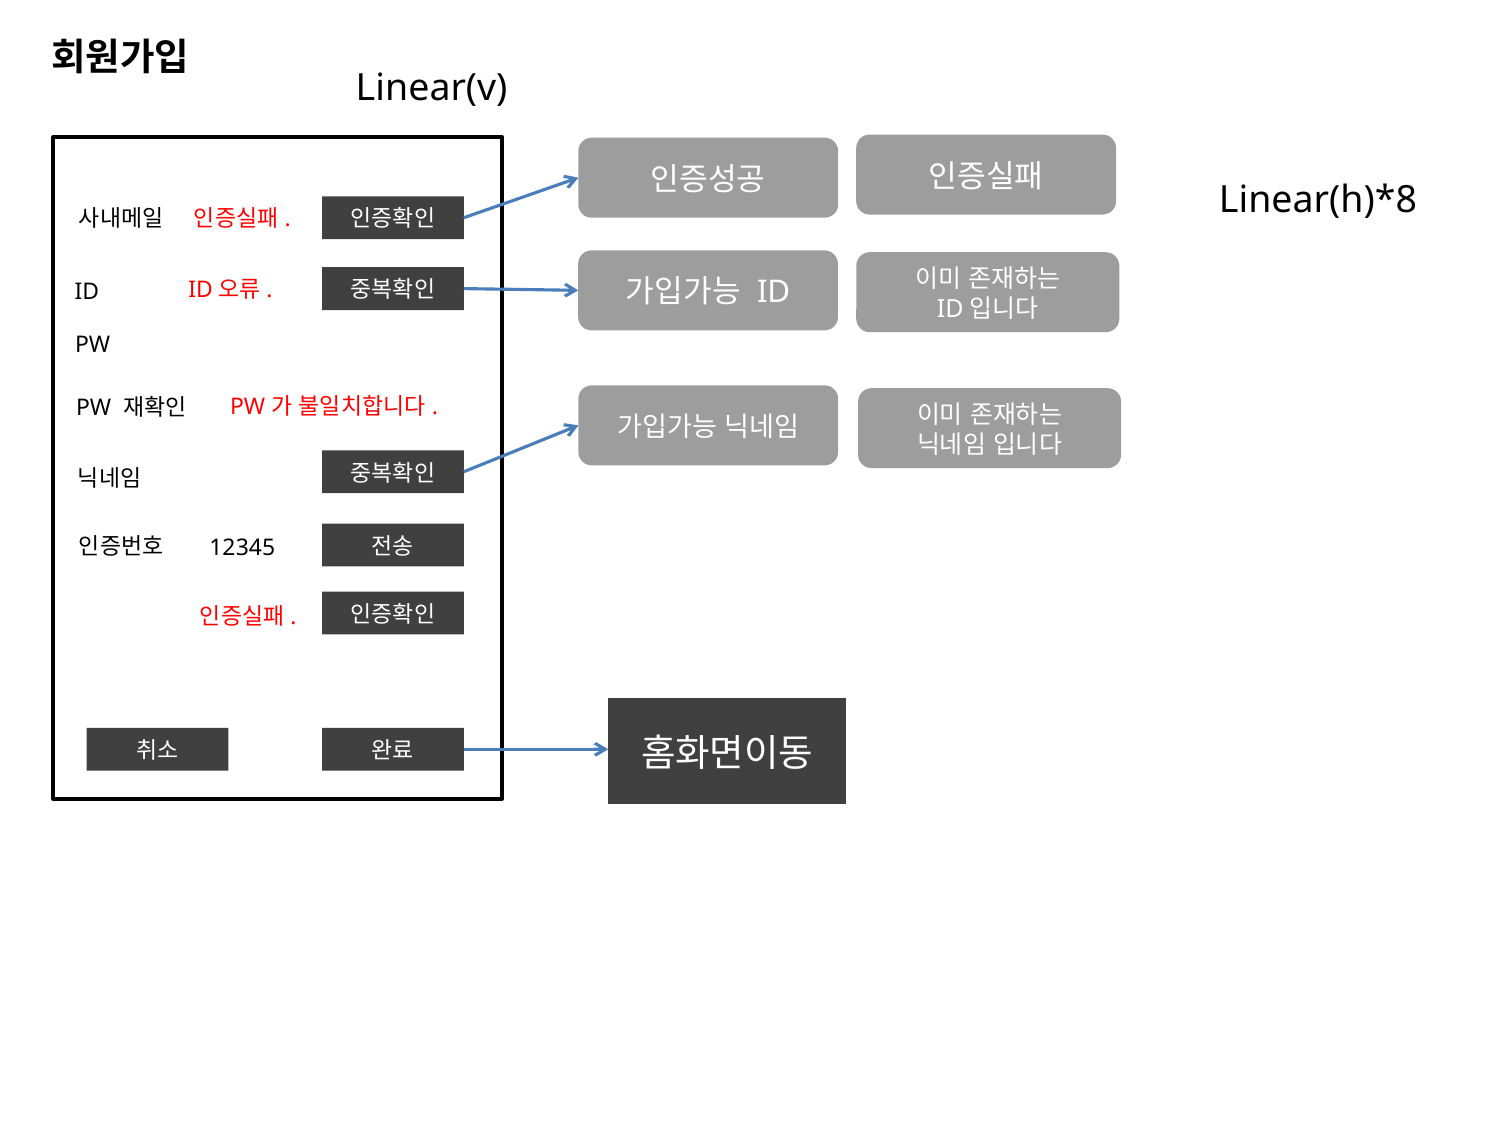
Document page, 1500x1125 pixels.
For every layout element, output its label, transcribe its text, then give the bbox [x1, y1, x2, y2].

text_box 가입가능 닉네임 [576, 383, 841, 468]
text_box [463, 425, 579, 472]
text_box 이미 존재하는 닉네임 입니다 [855, 386, 1124, 471]
text_box 인증성공 [576, 135, 841, 220]
text_box 이미 존재하는 ID입니다 [854, 250, 1122, 335]
text_box 인증실패 [854, 132, 1119, 217]
text_box Linear(v) [340, 55, 523, 116]
text_box 회원가입 [36, 25, 205, 86]
text_box 가입가능 ID [575, 248, 841, 333]
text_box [52, 136, 503, 799]
text_box 홈화면이동 [606, 696, 848, 806]
text_box Linear(h)*8 [1204, 167, 1432, 228]
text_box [463, 177, 579, 218]
